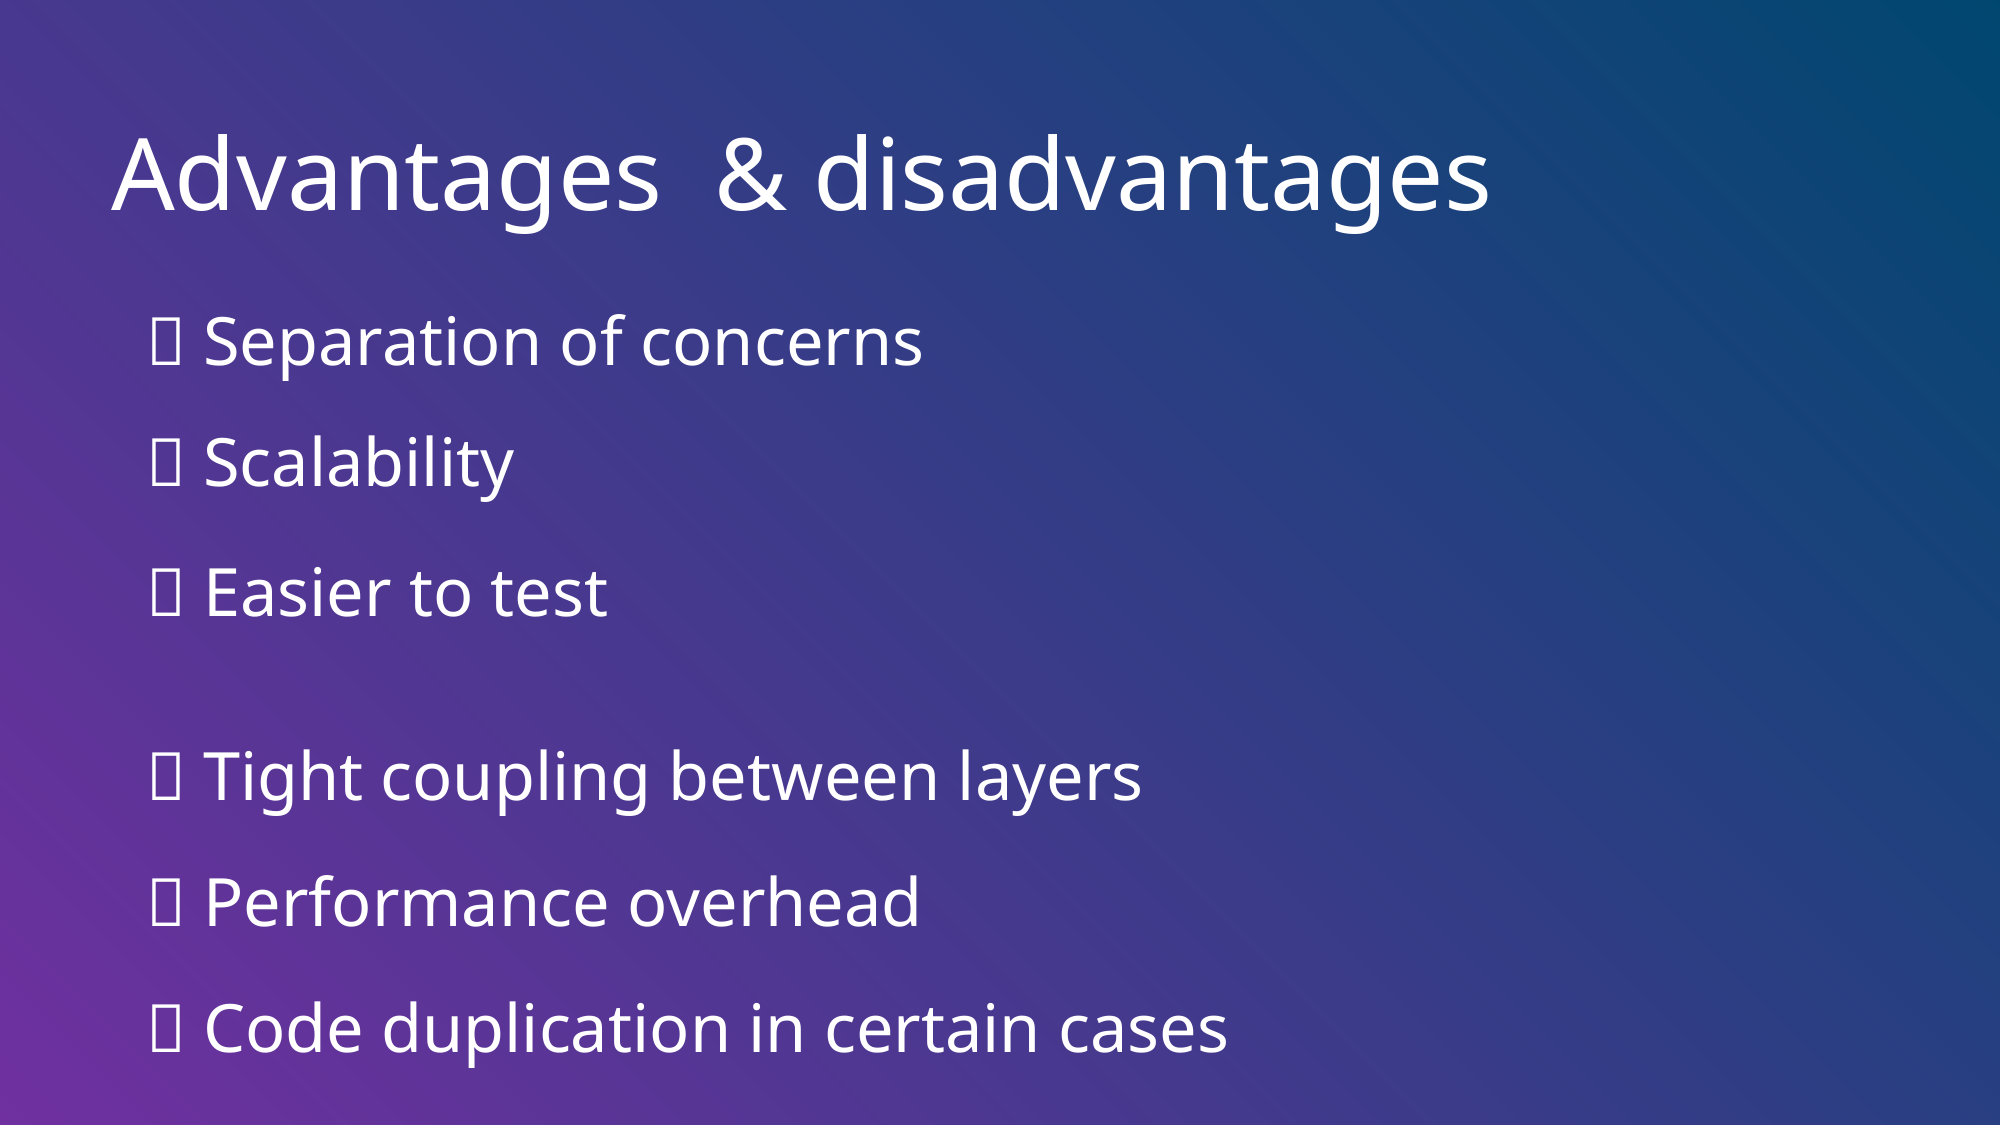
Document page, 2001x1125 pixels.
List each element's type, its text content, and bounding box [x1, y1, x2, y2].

text_box ✅ Easier to test [131, 502, 2000, 637]
text_box Advantages & disadvantages [96, 103, 1966, 238]
text_box ❌ Tight coupling between layers [131, 686, 2000, 812]
text_box ✅ Scalability [131, 372, 2000, 502]
text_box ❌ Code duplication in certain cases [131, 938, 2000, 1074]
text_box ❌ Performance overhead [131, 812, 2000, 938]
text_box ✅ Separation of concerns [131, 251, 2000, 372]
